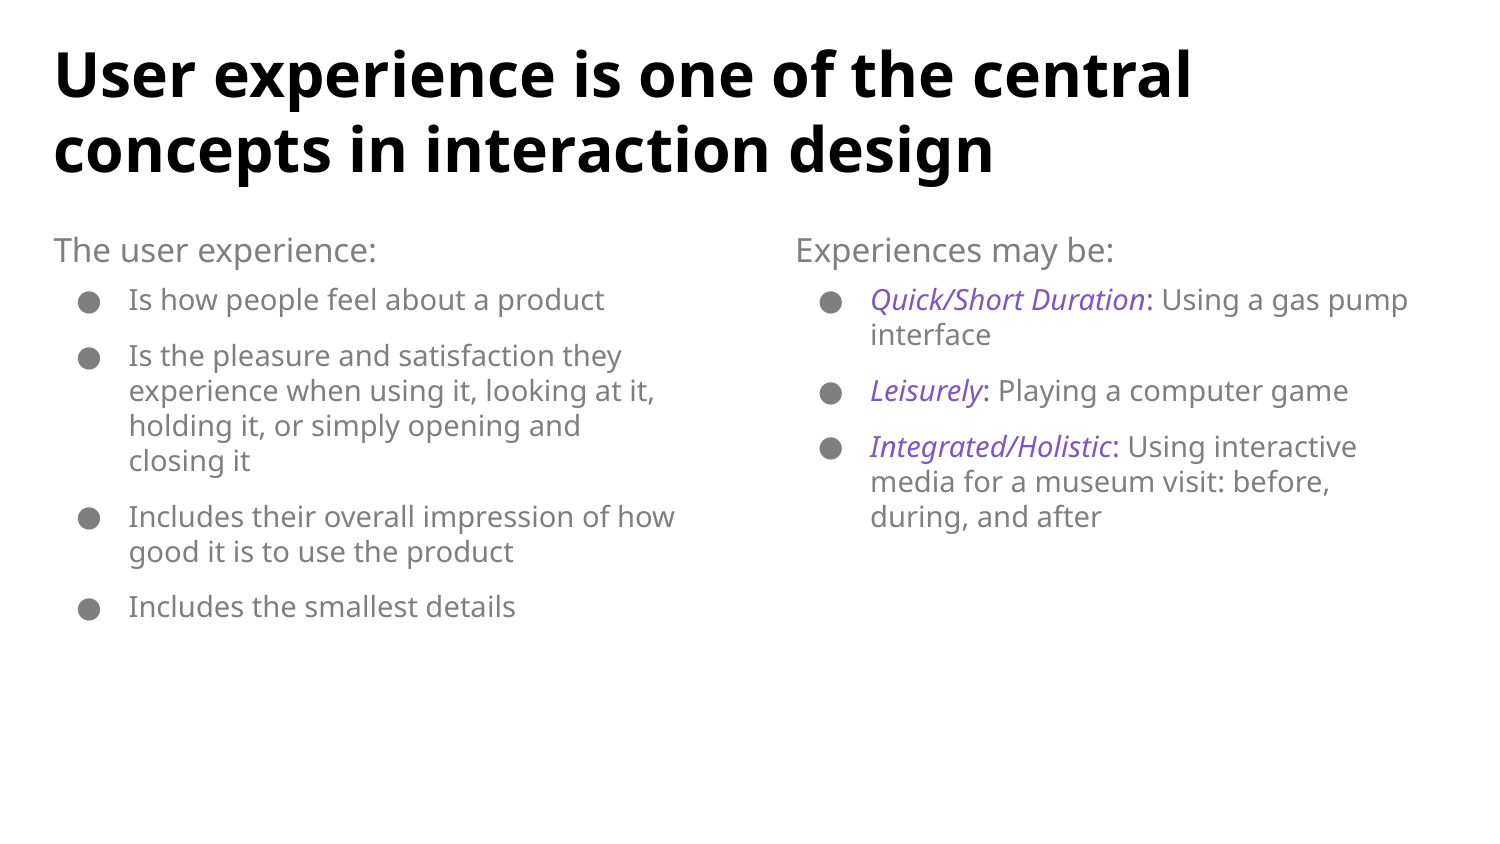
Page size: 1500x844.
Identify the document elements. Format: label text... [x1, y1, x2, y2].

list The user experience: Is how people feel about a product Is the pleasure and satisfaction they experience when using it, looking at it, holding it, or simply opening and closing it Includes their overall impression of how good it is to use the product Includes the smallest details [38, 214, 695, 775]
title User experience is one of the central concepts in interaction design [38, 98, 1437, 201]
list Experiences may be: Quick/Short Duration: Using a gas pump interface Leisurely: Playing a computer game Integrated/Holistic: Using interactive media for a museum visit: before, during, and after [780, 214, 1437, 775]
